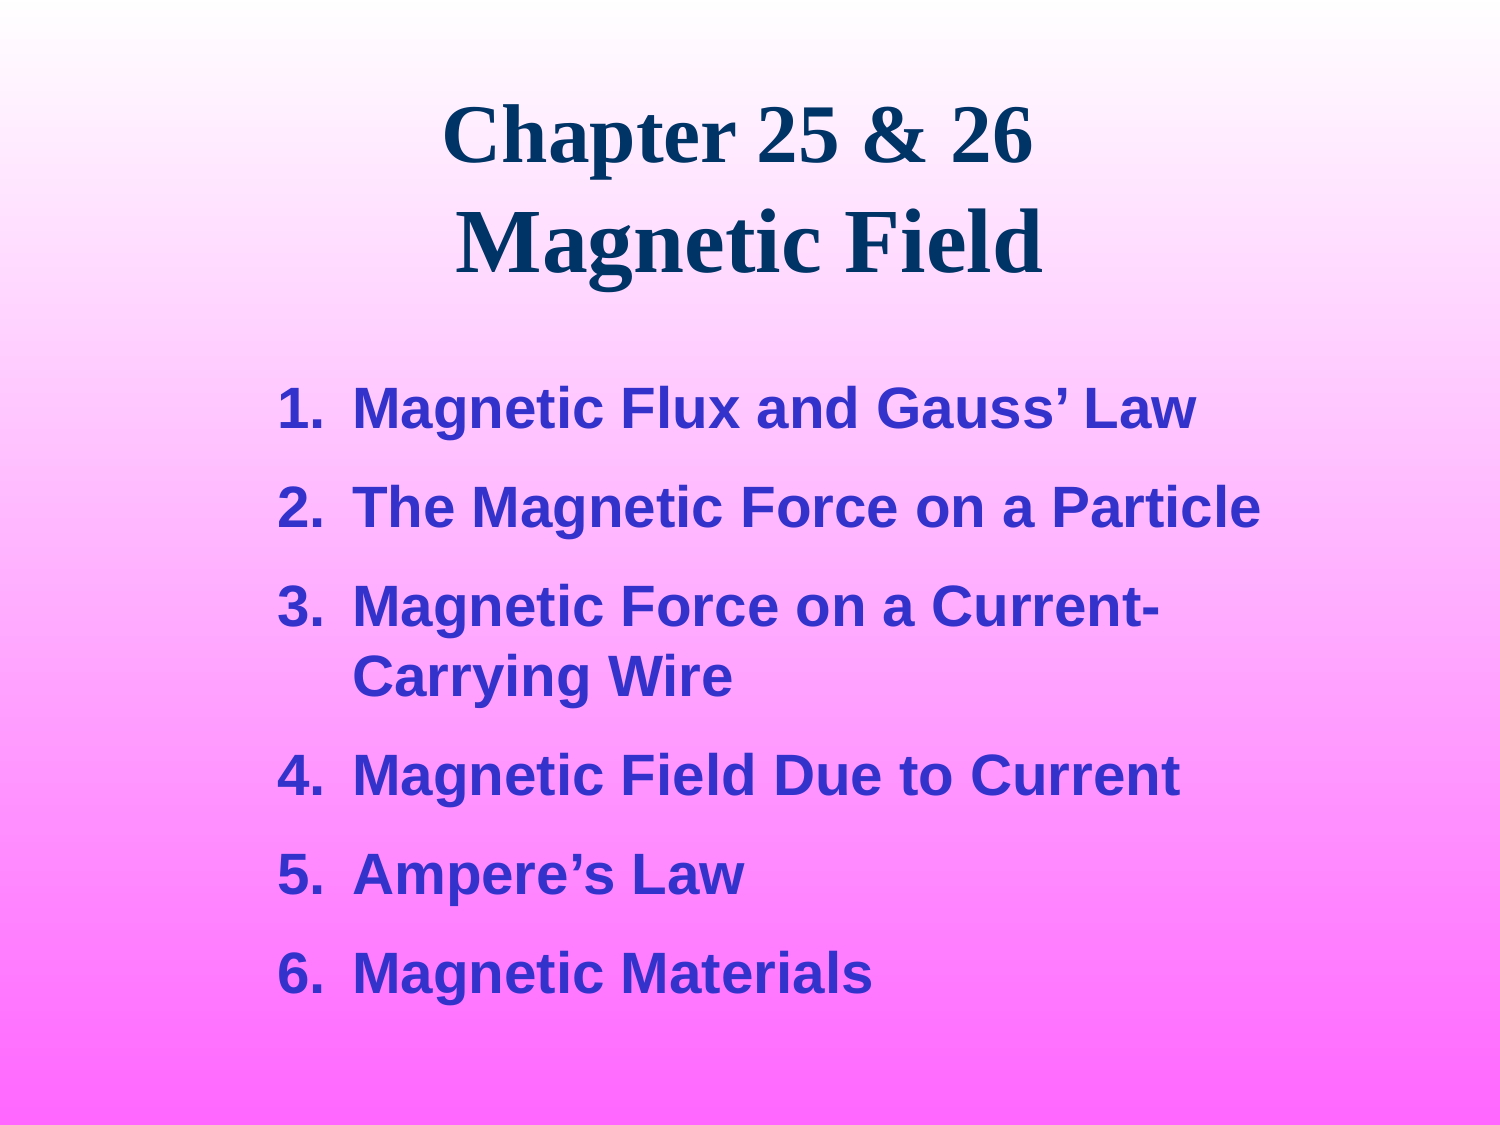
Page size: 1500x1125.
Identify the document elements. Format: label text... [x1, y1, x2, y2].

text_box Magnetic Flux and Gauss’ Law The Magnetic Force on a Particle Magnetic Force on a Current-Carrying Wire Magnetic Field Due to Current Ampere’s Law Magnetic Materials [262, 362, 1300, 1013]
text_box Chapter 25 & 26 Magnetic Field [74, 87, 1425, 275]
